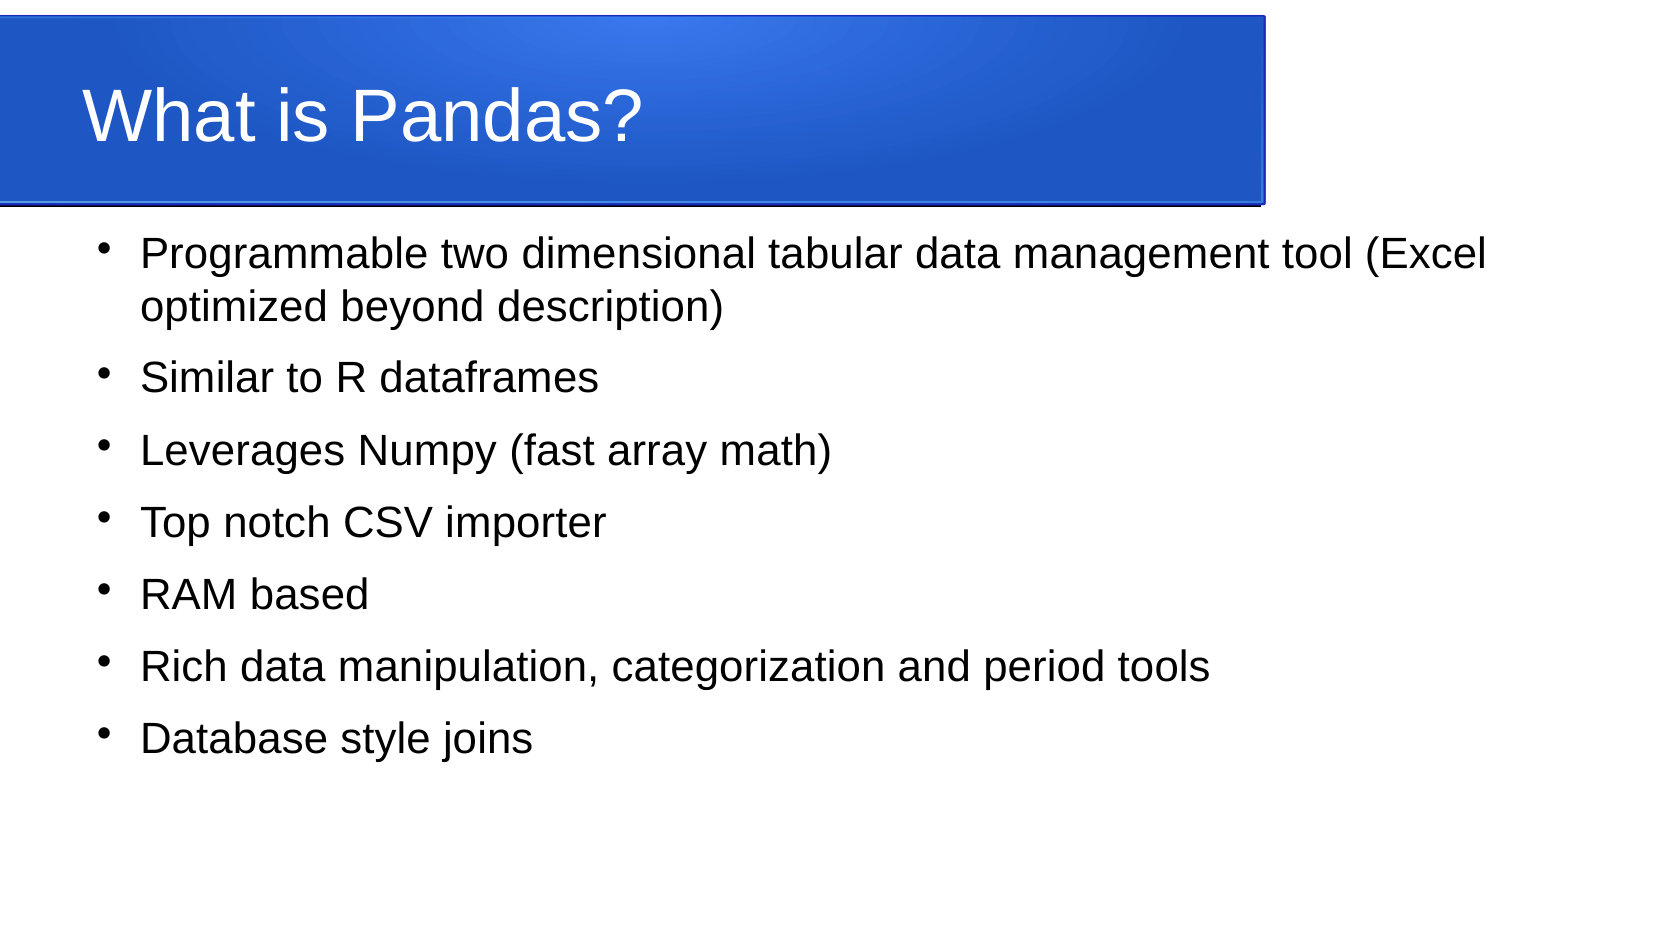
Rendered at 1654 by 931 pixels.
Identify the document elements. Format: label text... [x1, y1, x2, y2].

text_box What is Pandas? [82, 35, 1235, 189]
text_box Programmable two dimensional tabular data management tool (Excel optimized beyond description) Similar to R dataframes Leverages Numpy (fast array math) Top notch CSV importer RAM based Rich data manipulation, categorization and period tools Database style joins [82, 224, 1571, 764]
picture [0, 13, 1269, 211]
